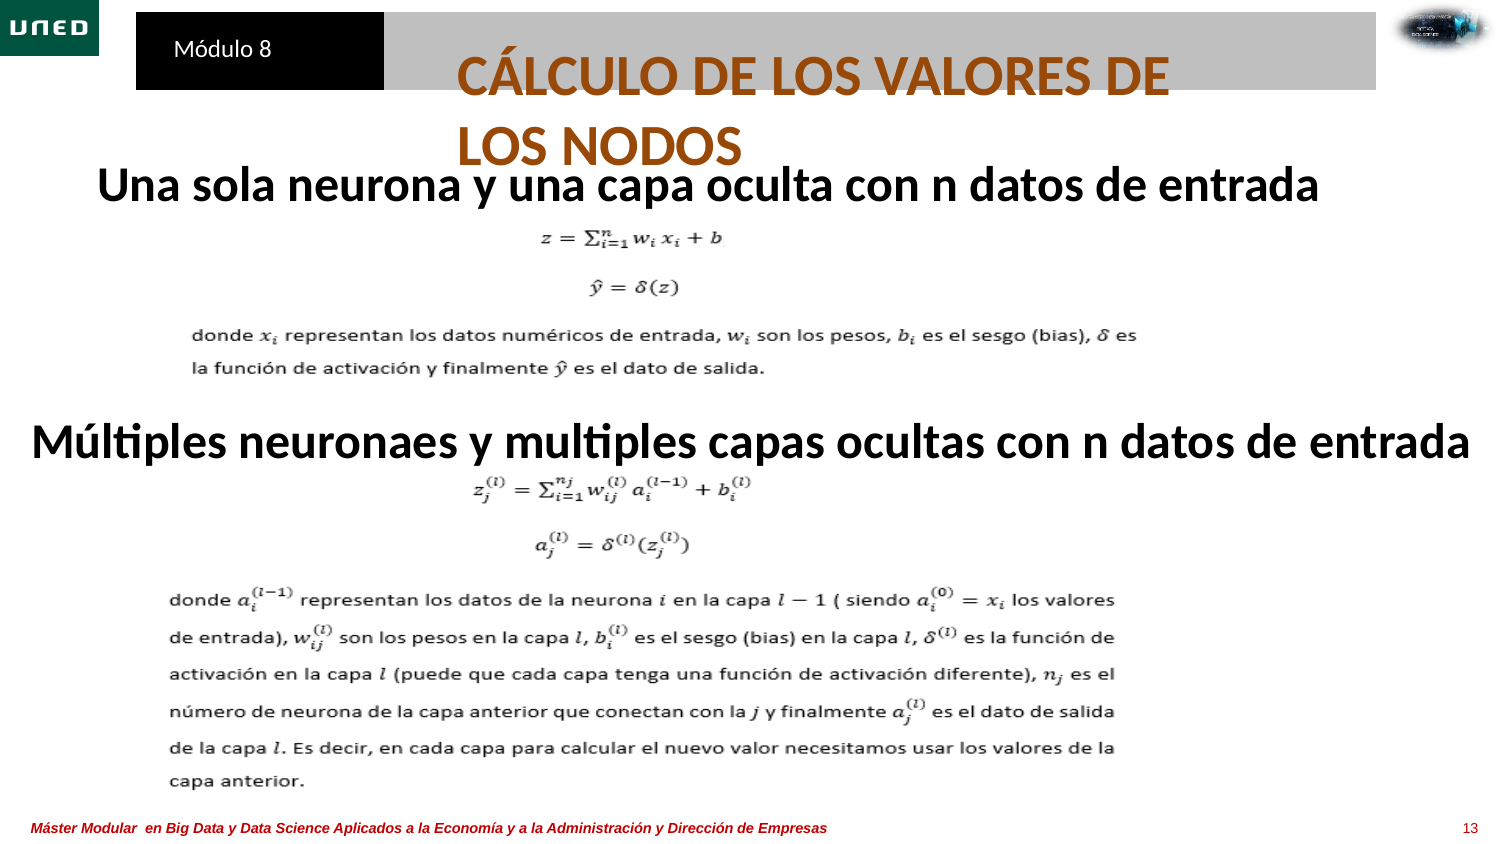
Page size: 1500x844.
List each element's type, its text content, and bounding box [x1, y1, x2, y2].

picture [1384, 1, 1500, 58]
picture [158, 207, 1155, 396]
picture [135, 460, 1155, 796]
text_box Múltiples neuronaes y multiples capas ocultas con n datos de entrada [16, 401, 1487, 477]
text_box cálculo de los valores de los nodos [442, 29, 1284, 103]
text_box Una sola neurona y una capa oculta con n datos de entrada [82, 144, 1336, 219]
picture [0, 0, 99, 56]
text_box [335, 1, 869, 64]
